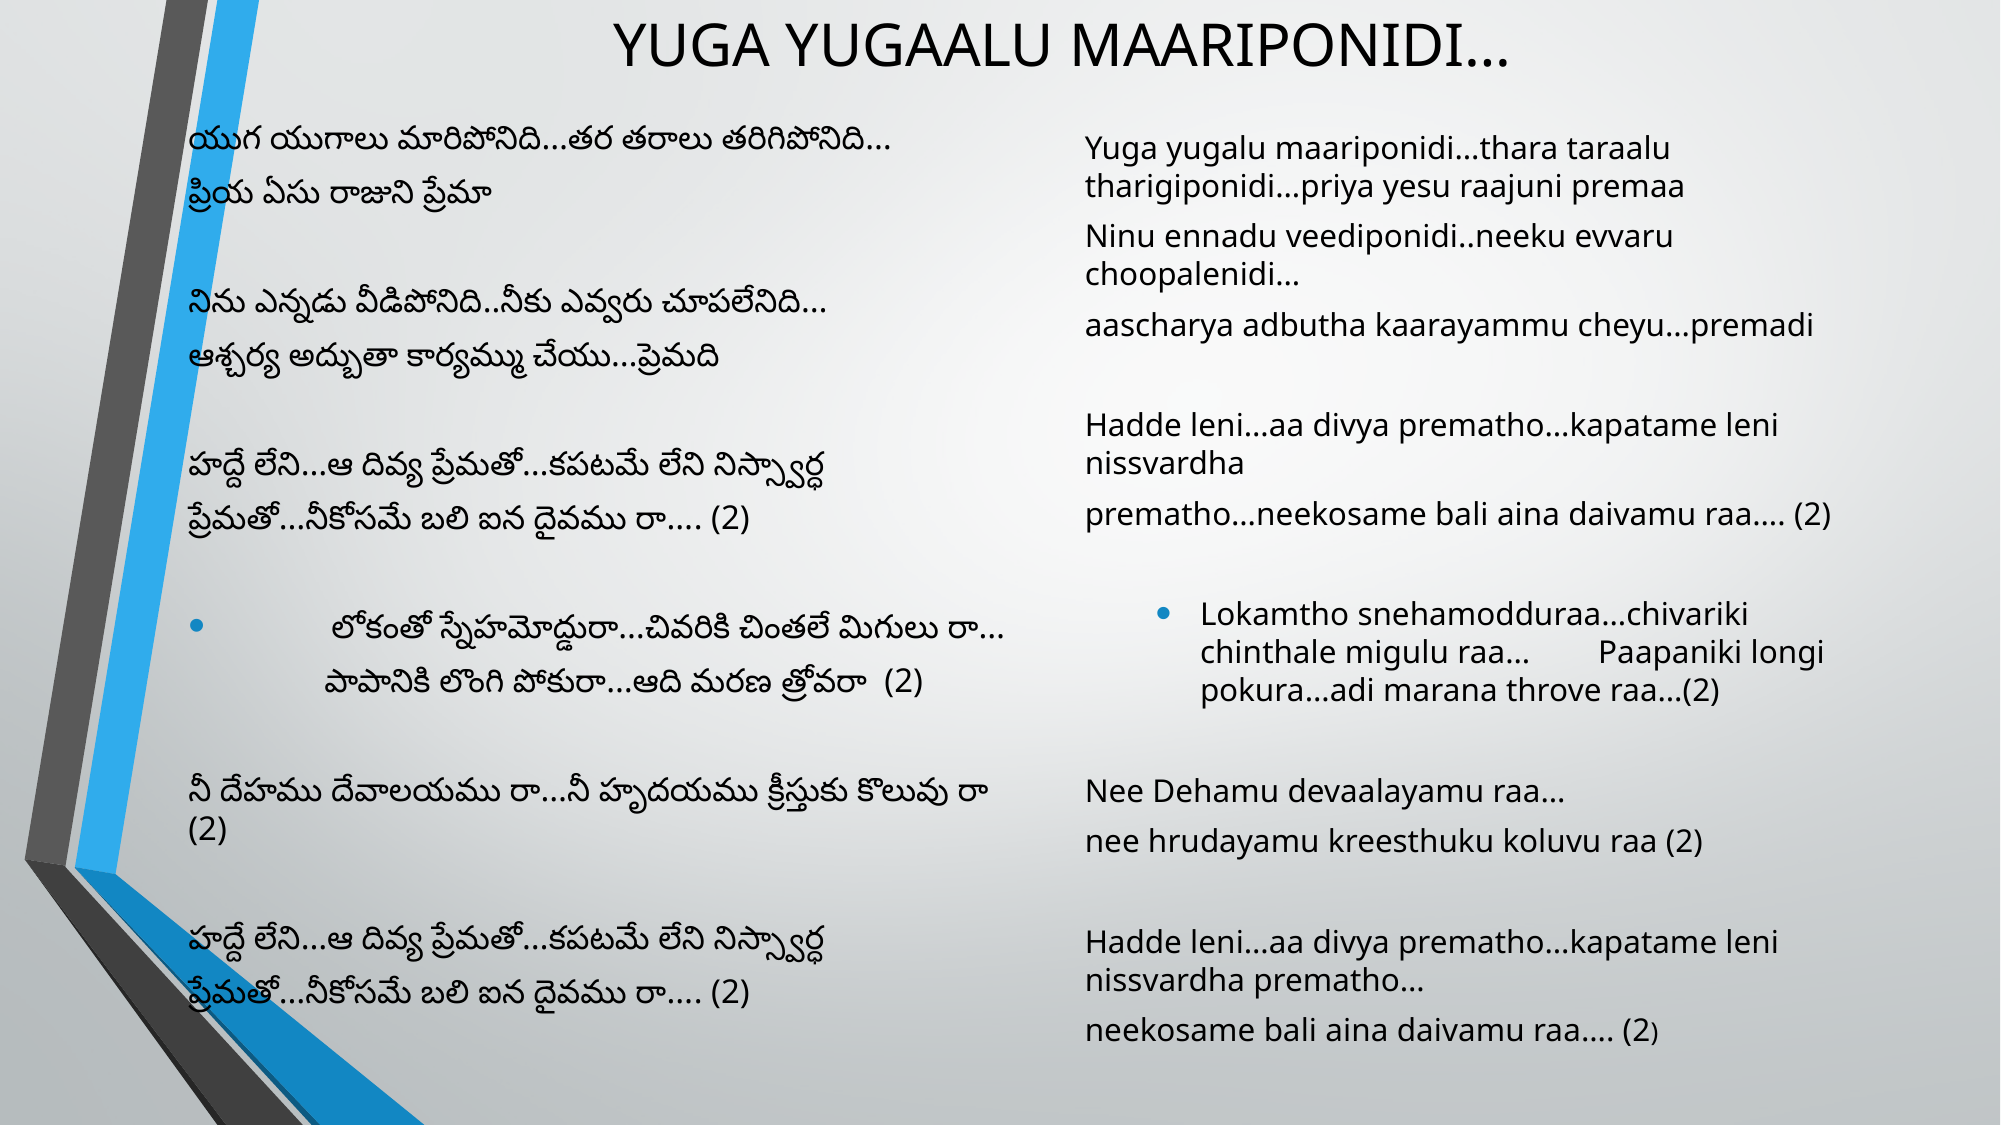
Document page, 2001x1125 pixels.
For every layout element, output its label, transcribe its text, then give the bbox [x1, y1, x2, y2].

list యుగ యుగాలు మారిపోనిది…తర తరాలు తరిగిపోనిది… ప్రియ ఏసు రాజుని ప్రేమా నిను ఎన్నడు వీడిపోనిది..నీకు ఎవ్వరు చూపలేనిది… ఆశ్చర్య అద్బుతా కార్యమ్ము చేయు…ప్రెమది హద్దే లేని…ఆ దివ్య ప్రేమతో…కపటమే లేని నిస్స్వార్ధ ప్రేమతో…నీకోసమే బలి ఐన దైవము రా…. (2) లోకంతో స్నేహమోద్డురా…చివరికి చింతలే మిగులు రా… పాపానికి లొంగి పోకురా…ఆది మరణ త్రోవరా (2) నీ దేహము దేవాలయము రా…నీ హృదయము క్రీస్తుకు కొలువు రా (2) హద్దే లేని…ఆ దివ్య ప్రేమతో…కపటమే లేని నిస్స్వార్ధ ప్రేమతో…నీకోసమే బలి ఐన దైవము రా…. (2) [173, 101, 1030, 1080]
title YUGA YUGAALU MAARIPONIDI… [240, 0, 1885, 87]
text_box Yuga yugalu maariponidi…thara taraalu tharigiponidi…priya yesu raajuni premaa Ninu ennadu veediponidi..neeku evvaru choopalenidi… aascharya adbutha kaarayammu cheyu…premadi Hadde leni…aa divya prematho…kapatame leni nissvardha prematho…neekosame bali aina daivamu raa…. (2) Lokamtho snehamodduraa…chivariki chinthale migulu raa… Paapaniki longi pokura…adi marana throve raa…(2) Nee Dehamu devaalayamu raa… nee hrudayamu kreesthuku koluvu raa (2) Hadde leni…aa divya prematho…kapatame leni nissvardha prematho… neekosame bali aina daivamu raa…. (2) [1069, 120, 1898, 1099]
